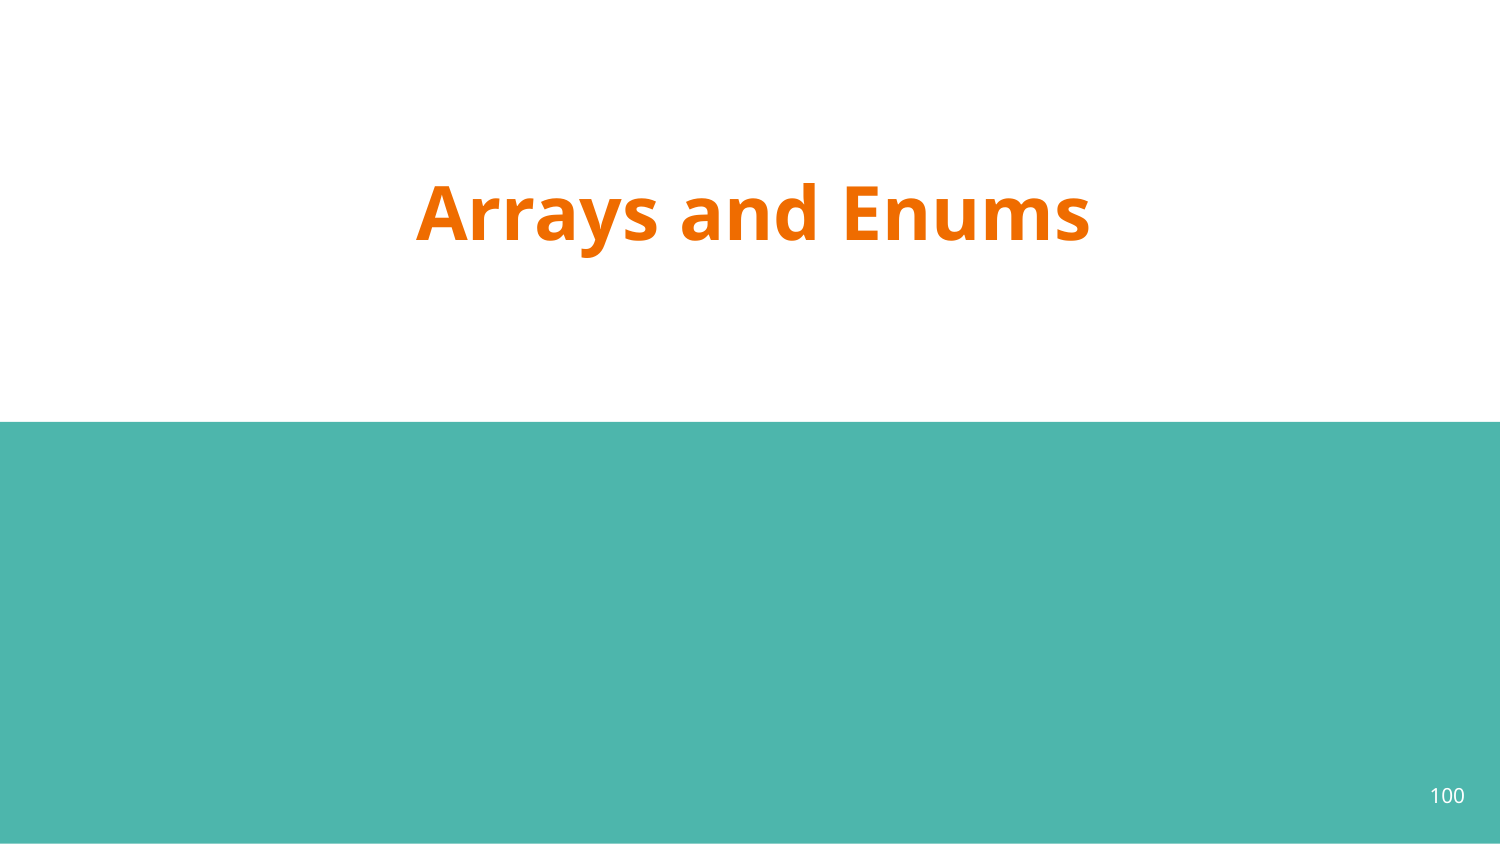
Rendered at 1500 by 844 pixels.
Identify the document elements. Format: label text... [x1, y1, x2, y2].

title Arrays and Enums [51, 133, 1458, 289]
slide_number 100 [1389, 764, 1480, 830]
